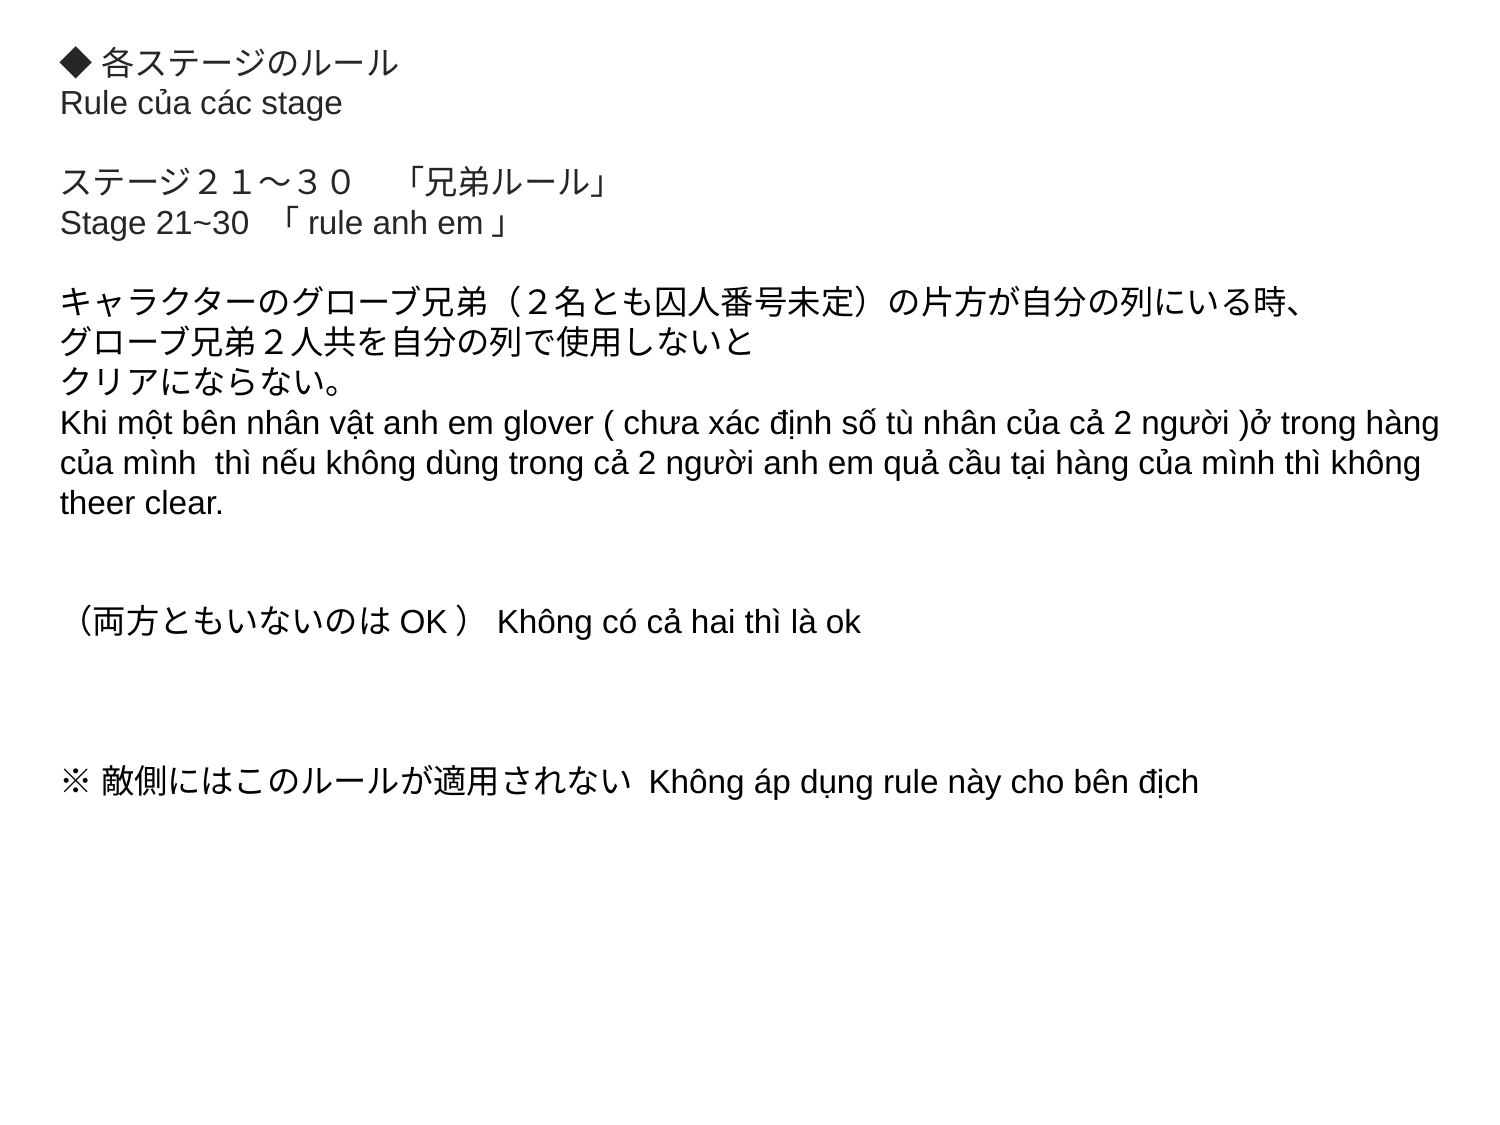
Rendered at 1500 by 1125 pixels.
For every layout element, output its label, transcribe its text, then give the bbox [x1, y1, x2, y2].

text_box ◆各ステージのルール Rule của các stage ステージ２１〜３０ 「兄弟ルール」 Stage 21~30 「rule anh em」 キャラクターのグローブ兄弟（２名とも囚人番号未定）の片方が自分の列にいる時、 グローブ兄弟２人共を自分の列で使用しないと クリアにならない。 Khi một bên nhân vật anh em glover ( chưa xác định số tù nhân của cả 2 người )ở trong hàng của mình thì nếu không dùng trong cả 2 người anh em quả cầu tại hàng của mình thì không theer clear. （両方ともいないのはOK）Không có cả hai thì là ok ※敵側にはこのルールが適用されない Không áp dụng rule này cho bên địch [45, 34, 1474, 808]
